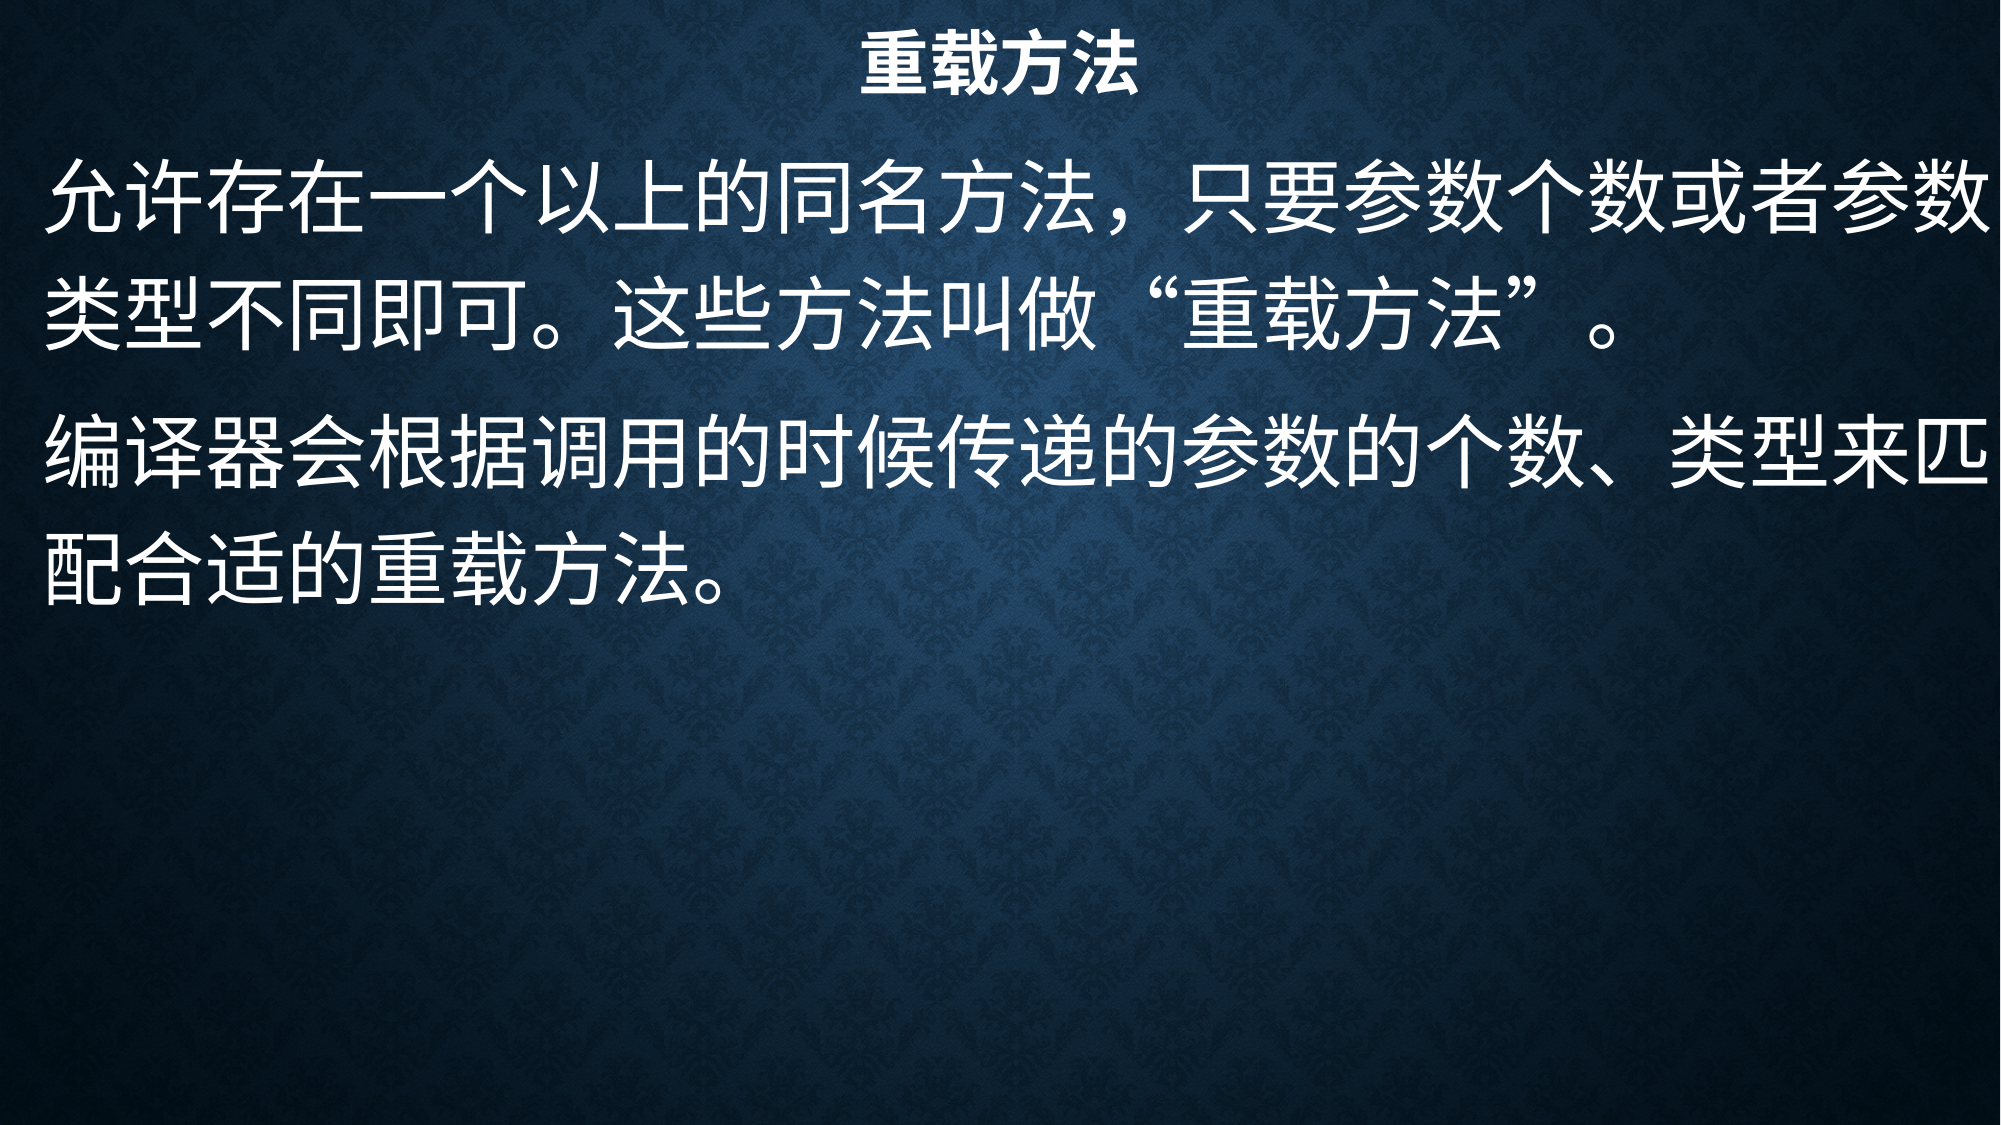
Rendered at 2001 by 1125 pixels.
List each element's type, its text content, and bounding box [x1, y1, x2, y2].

list 允许存在一个以上的同名方法，只要参数个数或者参数类型不同即可。这些方法叫做“重载方法”。 编译器会根据调用的时候传递的参数的个数、类型来匹配合适的重载方法。 [27, 119, 2000, 1084]
title 重载方法 [150, 13, 1850, 119]
